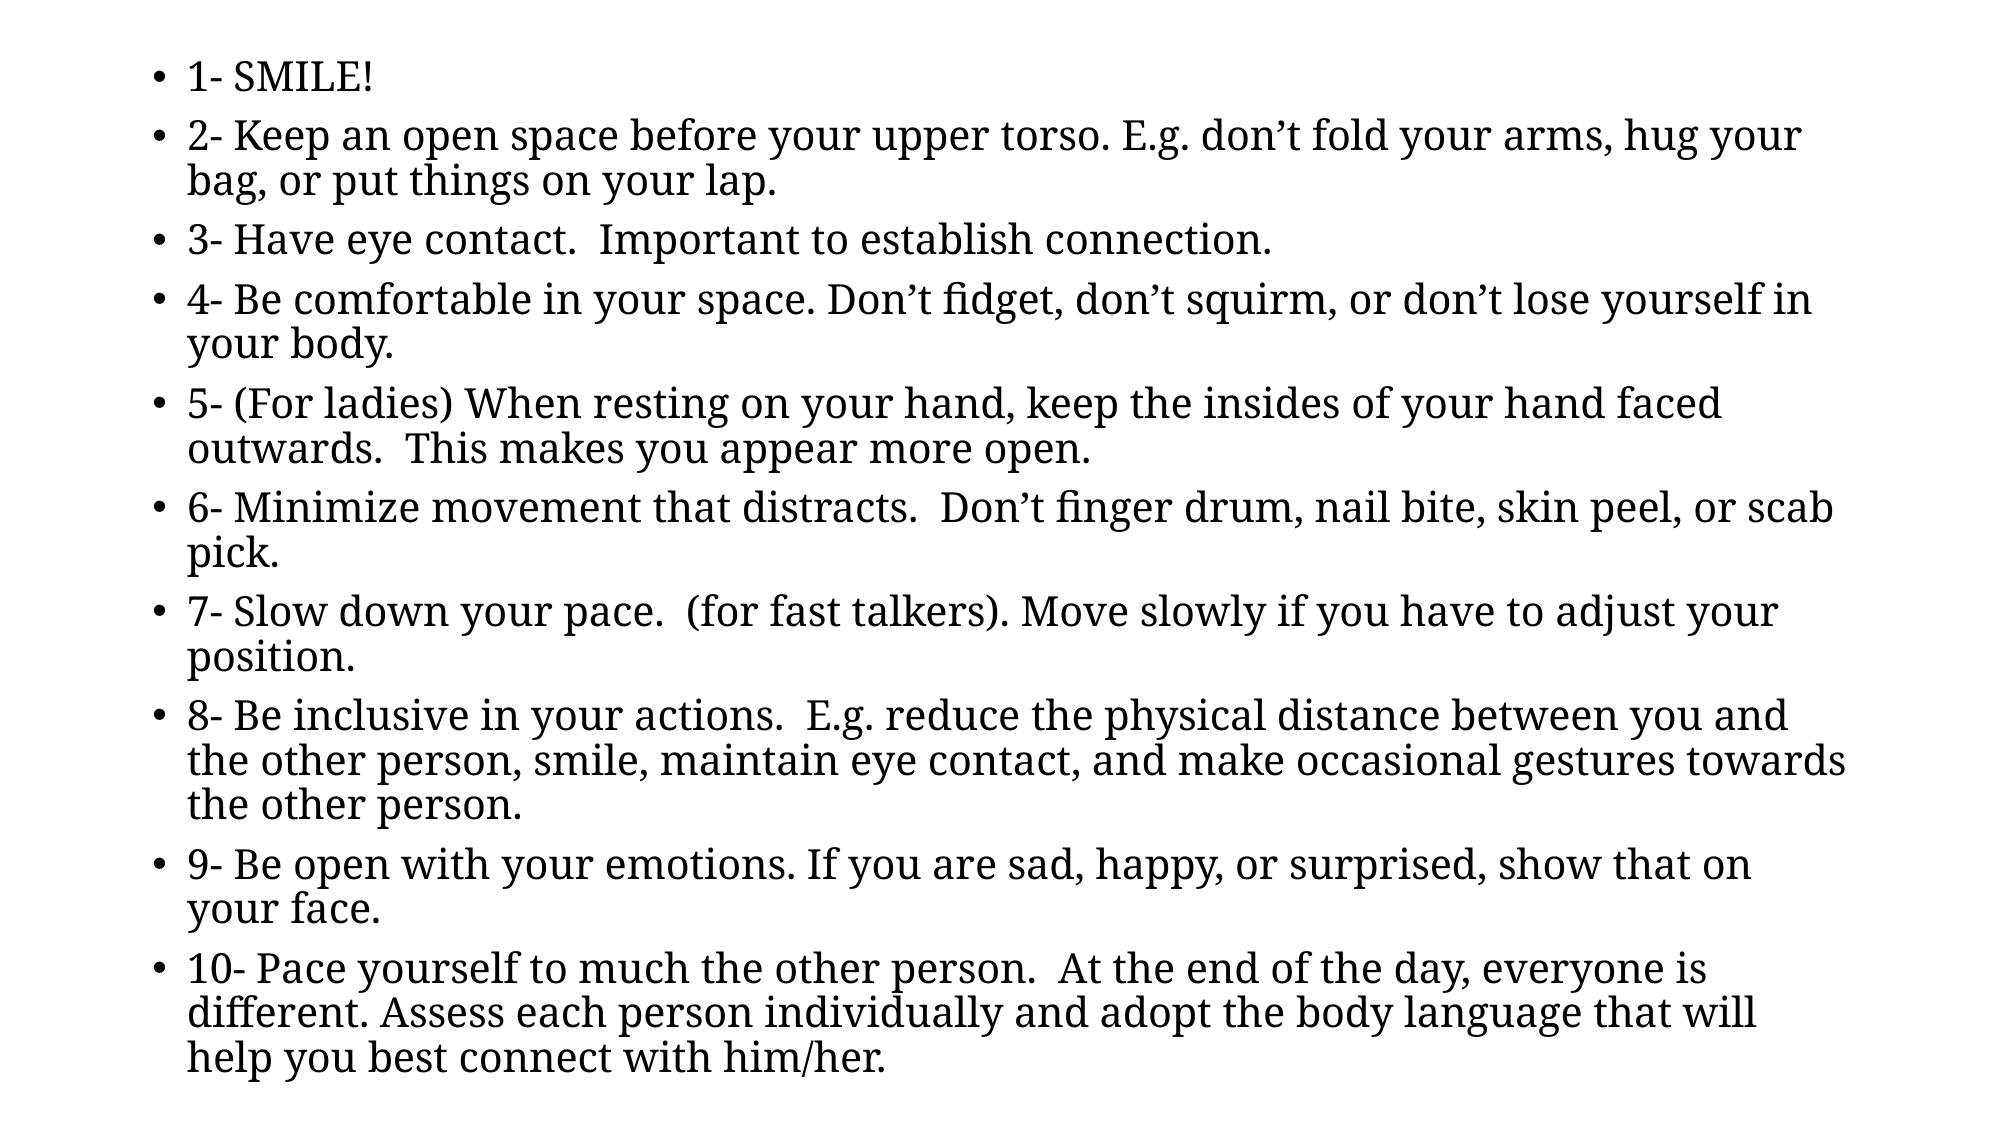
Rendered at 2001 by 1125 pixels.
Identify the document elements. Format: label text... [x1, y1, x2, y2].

list 1- SMILE! 2- Keep an open space before your upper torso. E.g. don’t fold your arms, hug your bag, or put things on your lap. 3- Have eye contact. Important to establish connection. 4- Be comfortable in your space. Don’t fidget, don’t squirm, or don’t lose yourself in your body. 5- (For ladies) When resting on your hand, keep the insides of your hand faced outwards. This makes you appear more open. 6- Minimize movement that distracts. Don’t finger drum, nail bite, skin peel, or scab pick. 7- Slow down your pace. (for fast talkers). Move slowly if you have to adjust your position. 8- Be inclusive in your actions. E.g. reduce the physical distance between you and the other person, smile, maintain eye contact, and make occasional gestures towards the other person. 9- Be open with your emotions. If you are sad, happy, or surprised, show that on your face. 10- Pace yourself to much the other person. At the end of the day, everyone is different. Assess each person individually and adopt the body language that will help you best connect with him/her. [137, 48, 1863, 1091]
